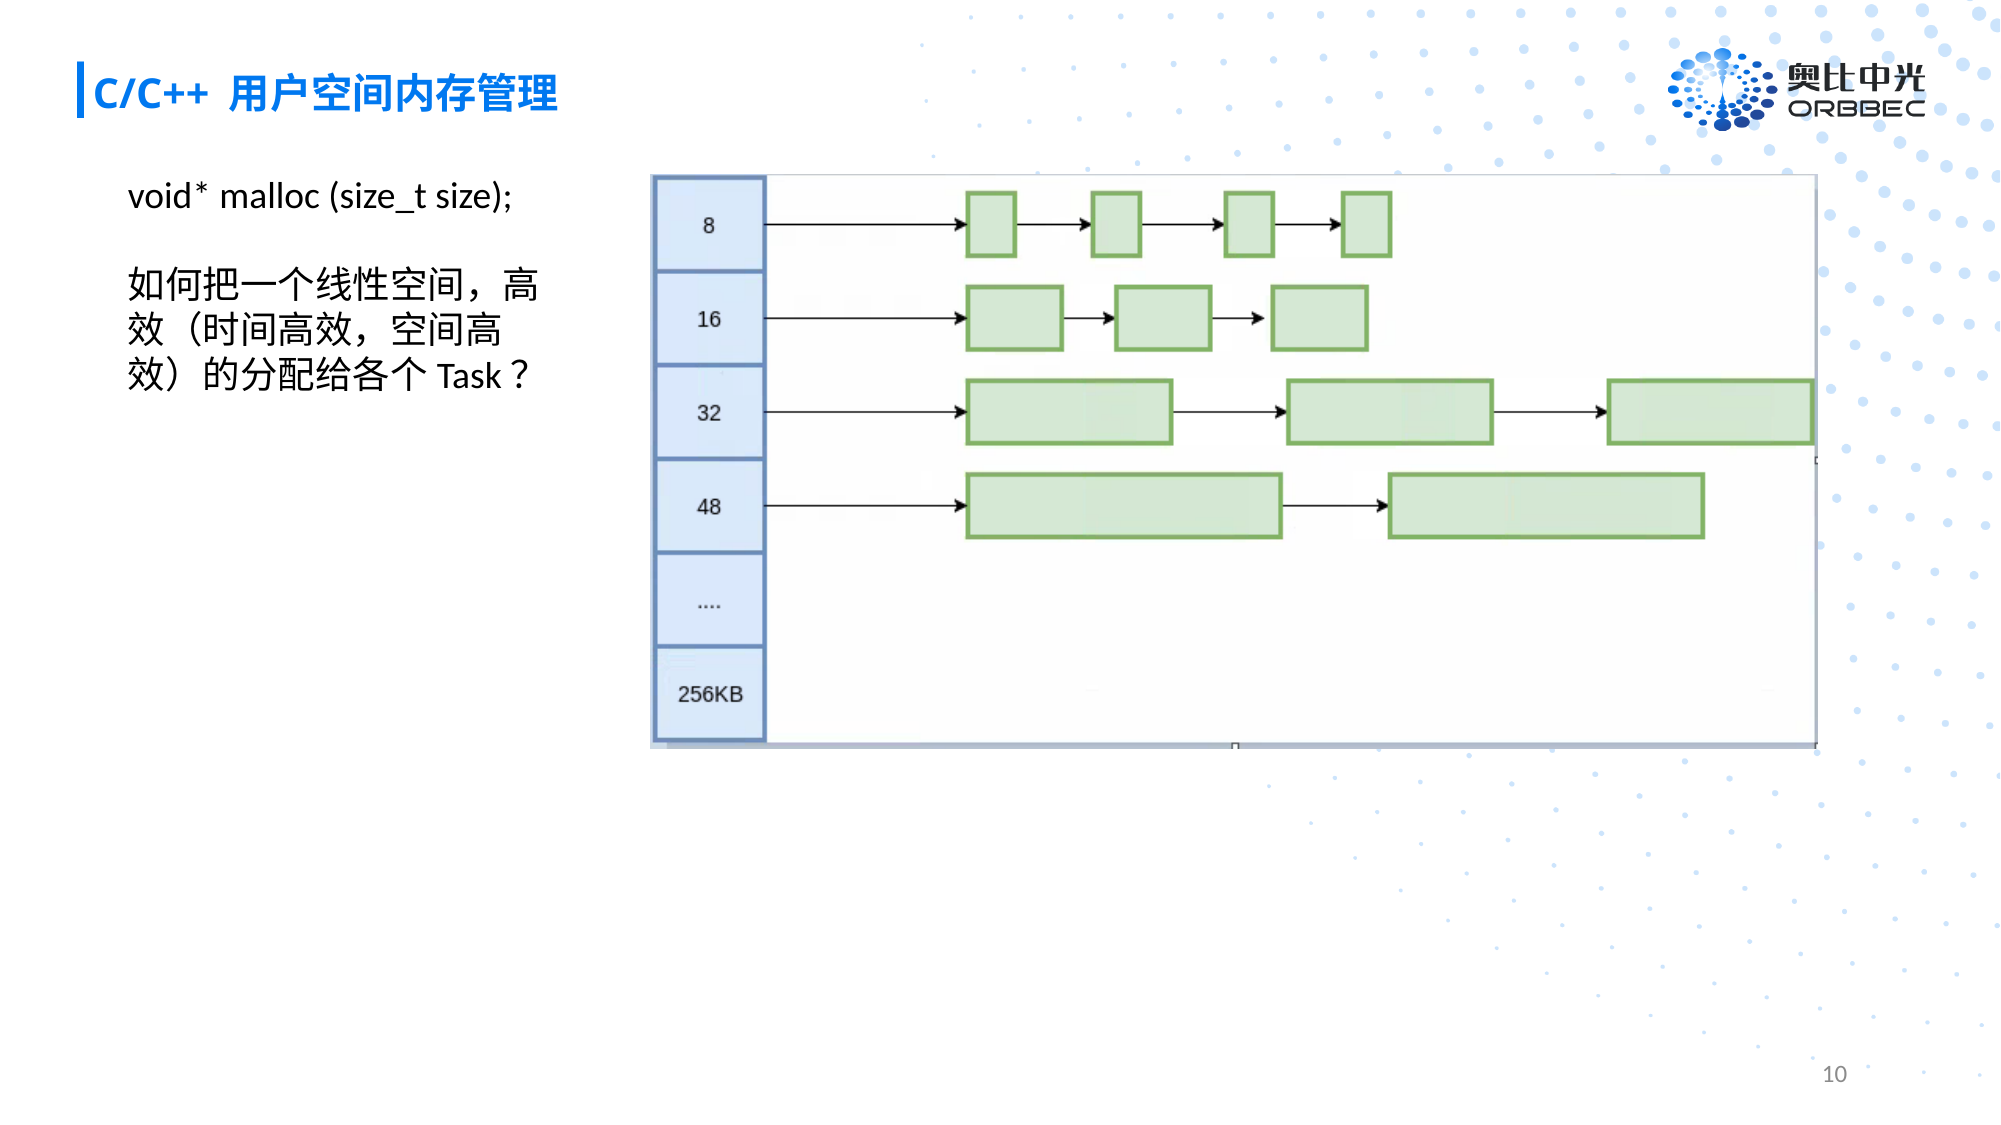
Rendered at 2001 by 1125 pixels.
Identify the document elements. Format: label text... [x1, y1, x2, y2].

slide_number 10 [1412, 1042, 1863, 1103]
text_box C/C++ 用户空间内存管理 [67, 28, 620, 125]
text_box void* malloc (size_t size); 如何把一个线性空间，高效（时间高效，空间高效）的分配给各个Task？ [113, 163, 591, 403]
picture [0, 0, 2001, 1125]
